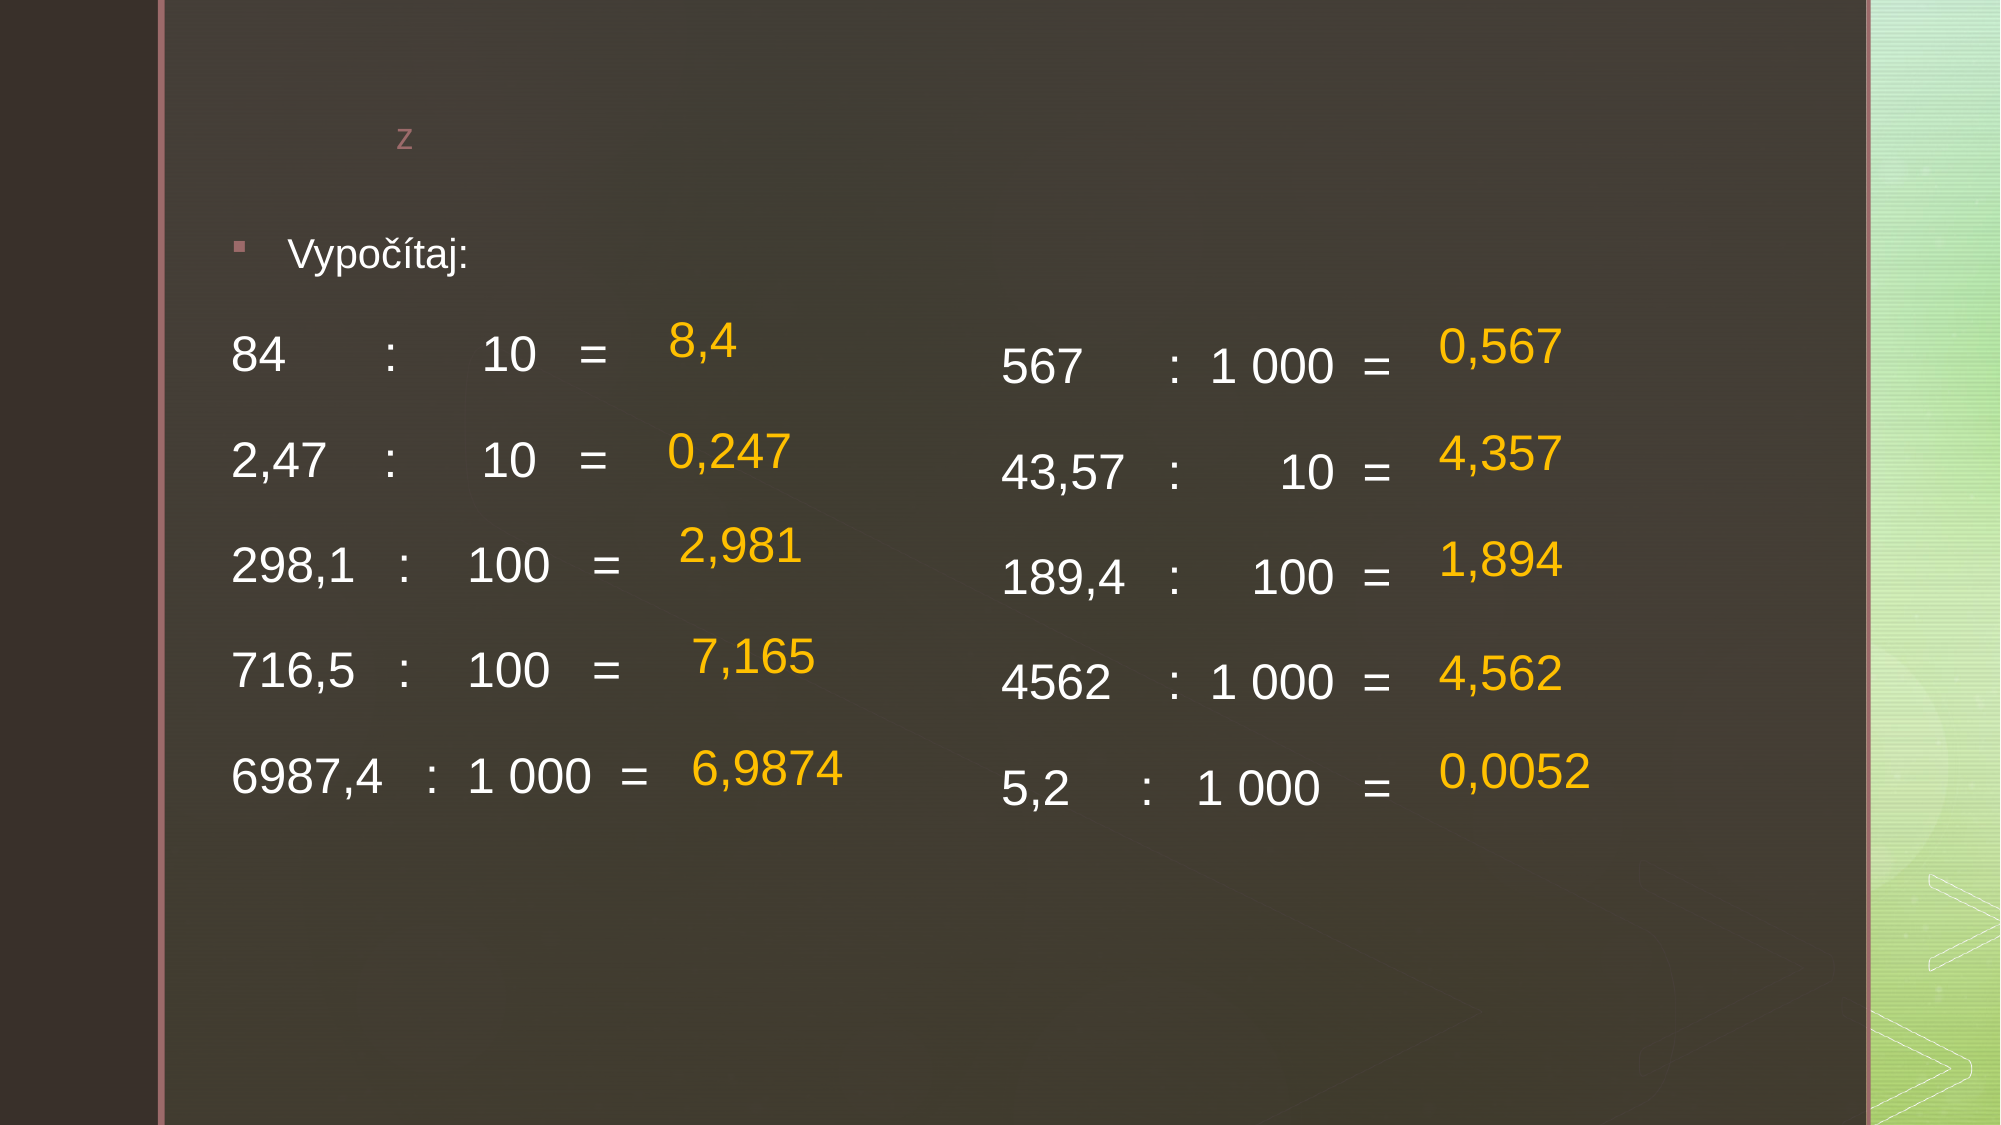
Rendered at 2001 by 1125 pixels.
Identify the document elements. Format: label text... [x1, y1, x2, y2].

text_box 1,894 [1423, 518, 1579, 594]
text_box 2,981 [663, 504, 819, 580]
picture [1871, 0, 2001, 1125]
text_box 0,0052 [1423, 730, 1607, 806]
text_box 0,247 [652, 411, 808, 486]
text_box 8,4 [653, 299, 753, 375]
text_box 4,562 [1423, 633, 1579, 708]
text_box 0,567 [1423, 306, 1579, 382]
text_box 7,165 [676, 616, 831, 691]
text_box 4,357 [1423, 412, 1579, 488]
text_box 6,9874 [676, 727, 859, 803]
list Vypočítaj: 84 : 10 = 2,47 : 10 = 298,1 : 100 = 716,5 : 100 = 6987,4 : 1 000 = 567 : 1 000 = 43,57 : 10 = 189,4 : 100 = 4562 : 1 000 = 5,2 : 1 000 = [215, 186, 1787, 846]
